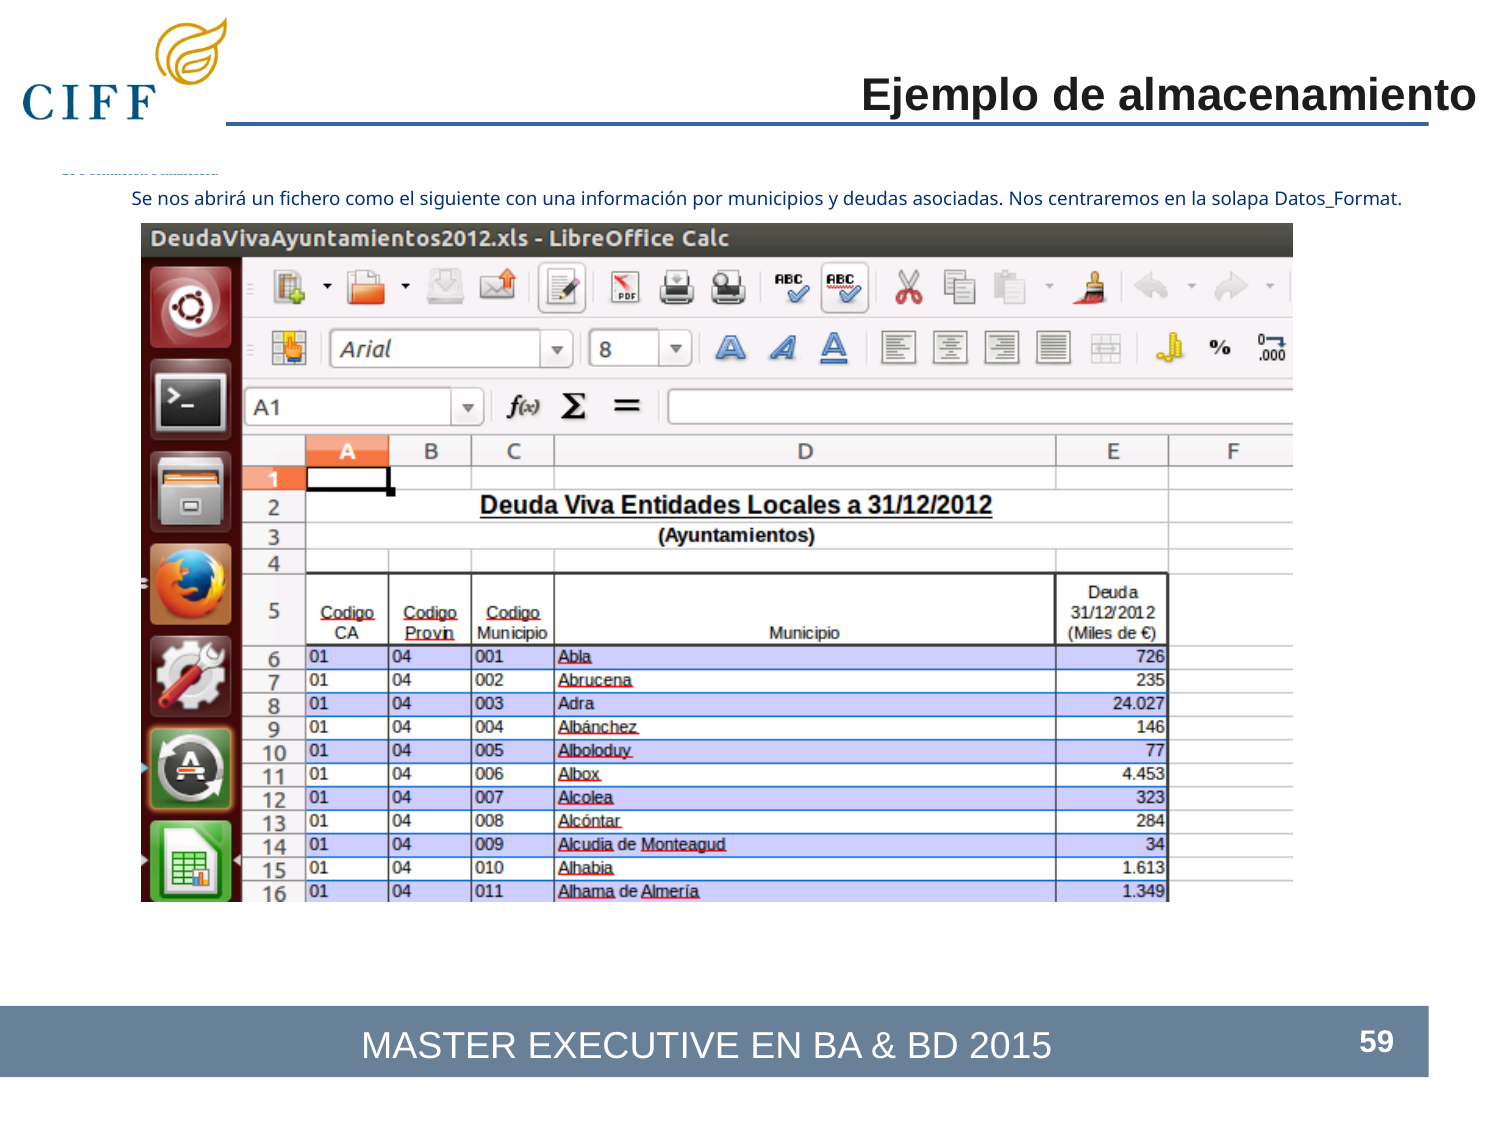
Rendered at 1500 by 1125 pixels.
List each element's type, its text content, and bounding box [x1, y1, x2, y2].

picture [140, 223, 1293, 902]
text_box ‹#› [1323, 1014, 1431, 1071]
text_box Se nos abrirá un fichero como el siguiente con una información por municipios y deudas asociadas. Nos centraremos en la solapa Datos_Format. [116, 170, 1460, 227]
text_box Ejemplo de almacenamiento [260, 57, 1493, 245]
picture [23, 16, 227, 124]
